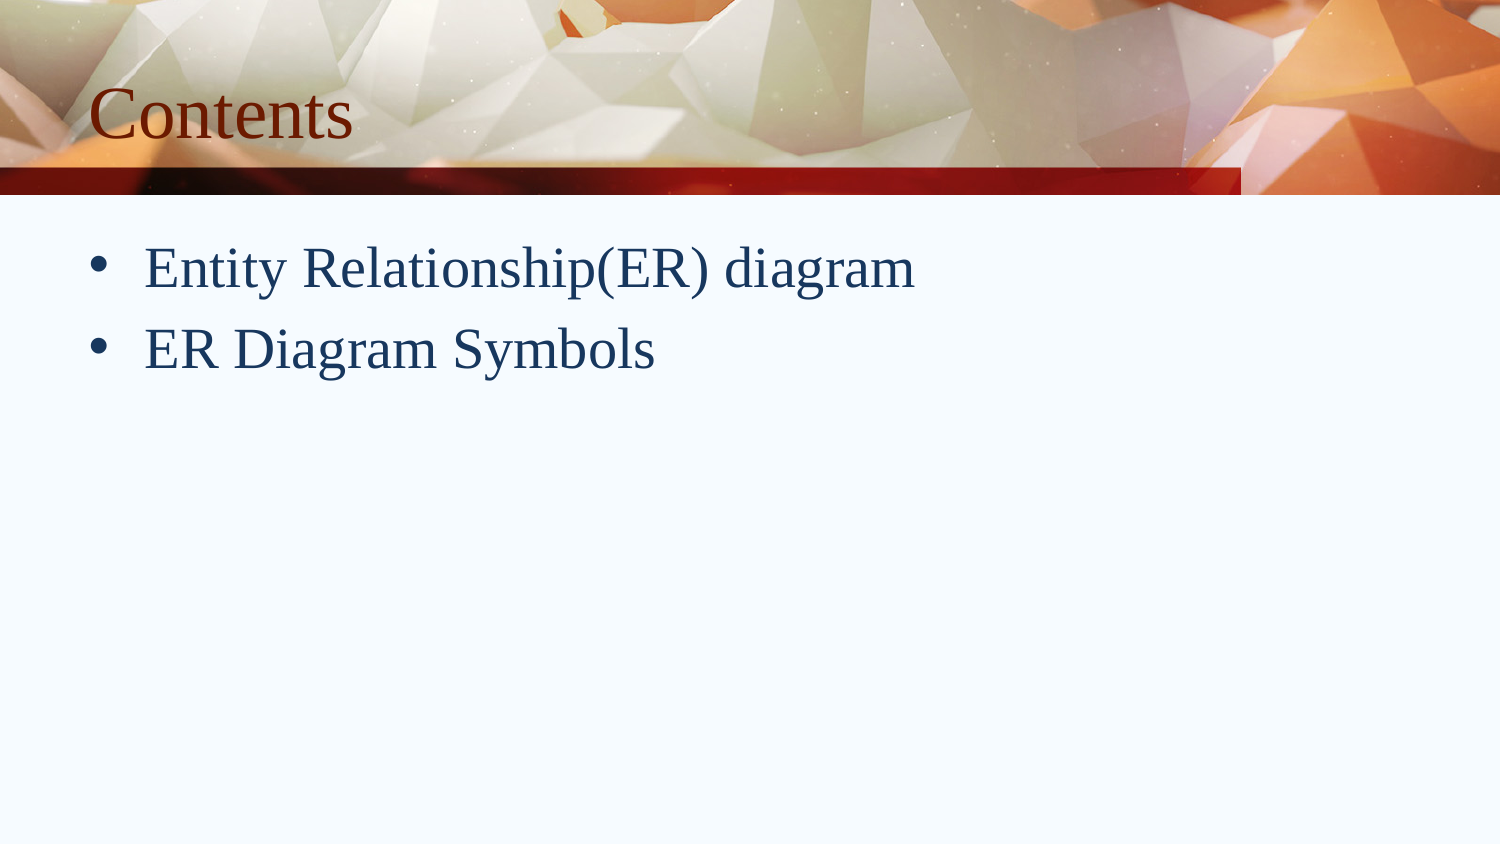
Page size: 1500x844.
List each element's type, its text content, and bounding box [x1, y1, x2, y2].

title Contents [73, 46, 1427, 172]
picture [0, 0, 1500, 844]
list Entity Relationship(ER) diagram ER Diagram Symbols [73, 221, 1427, 798]
